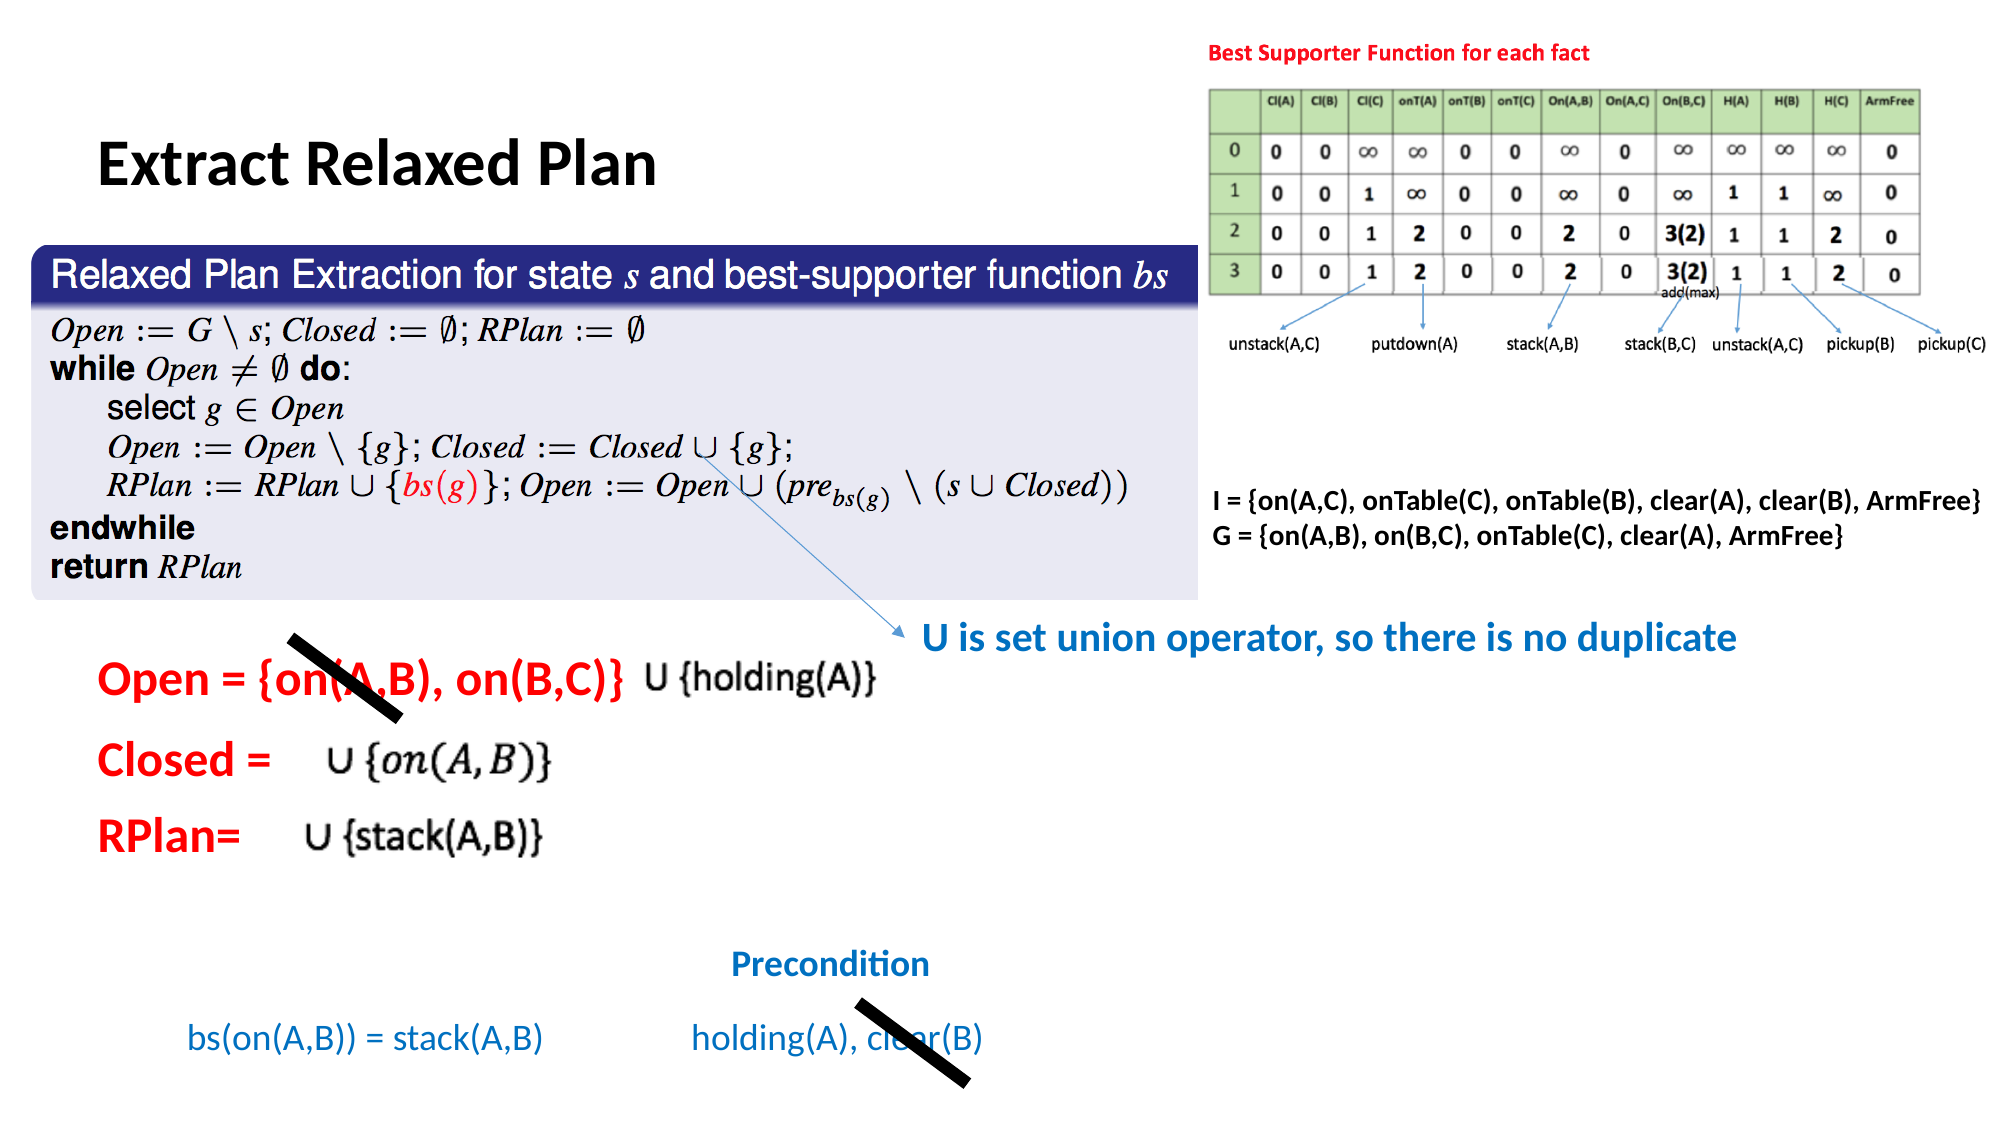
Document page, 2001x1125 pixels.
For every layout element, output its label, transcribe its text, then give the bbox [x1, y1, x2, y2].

text_box holding(A), clear(B) [968, 1005, 1133, 1065]
text_box bs(on(A,B)) = stack(A,B) [172, 1005, 597, 1065]
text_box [698, 453, 905, 638]
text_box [858, 1002, 968, 1084]
text_box Precondition [716, 931, 993, 992]
text_box U is set union operator, so there is no duplicate [907, 602, 1849, 668]
text_box Extract Relaxed Plan [82, 111, 738, 207]
text_box Open = {on(A,B), on(B,C)} [400, 637, 717, 713]
picture [628, 630, 890, 703]
text_box I = {on(A,C), onTable(C), onTable(B), clear(A), clear(B), ArmFree} G = {on(A,B), on(B,C), onTable(C), clear(A), ArmFree} [1198, 473, 2000, 559]
picture [31, 31, 1994, 600]
picture [313, 725, 566, 801]
picture [287, 804, 561, 871]
text_box Open = {on(A,B), on(B,C)} [82, 637, 290, 713]
text_box holding(A), clear(B) [676, 1005, 858, 1065]
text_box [290, 637, 400, 719]
